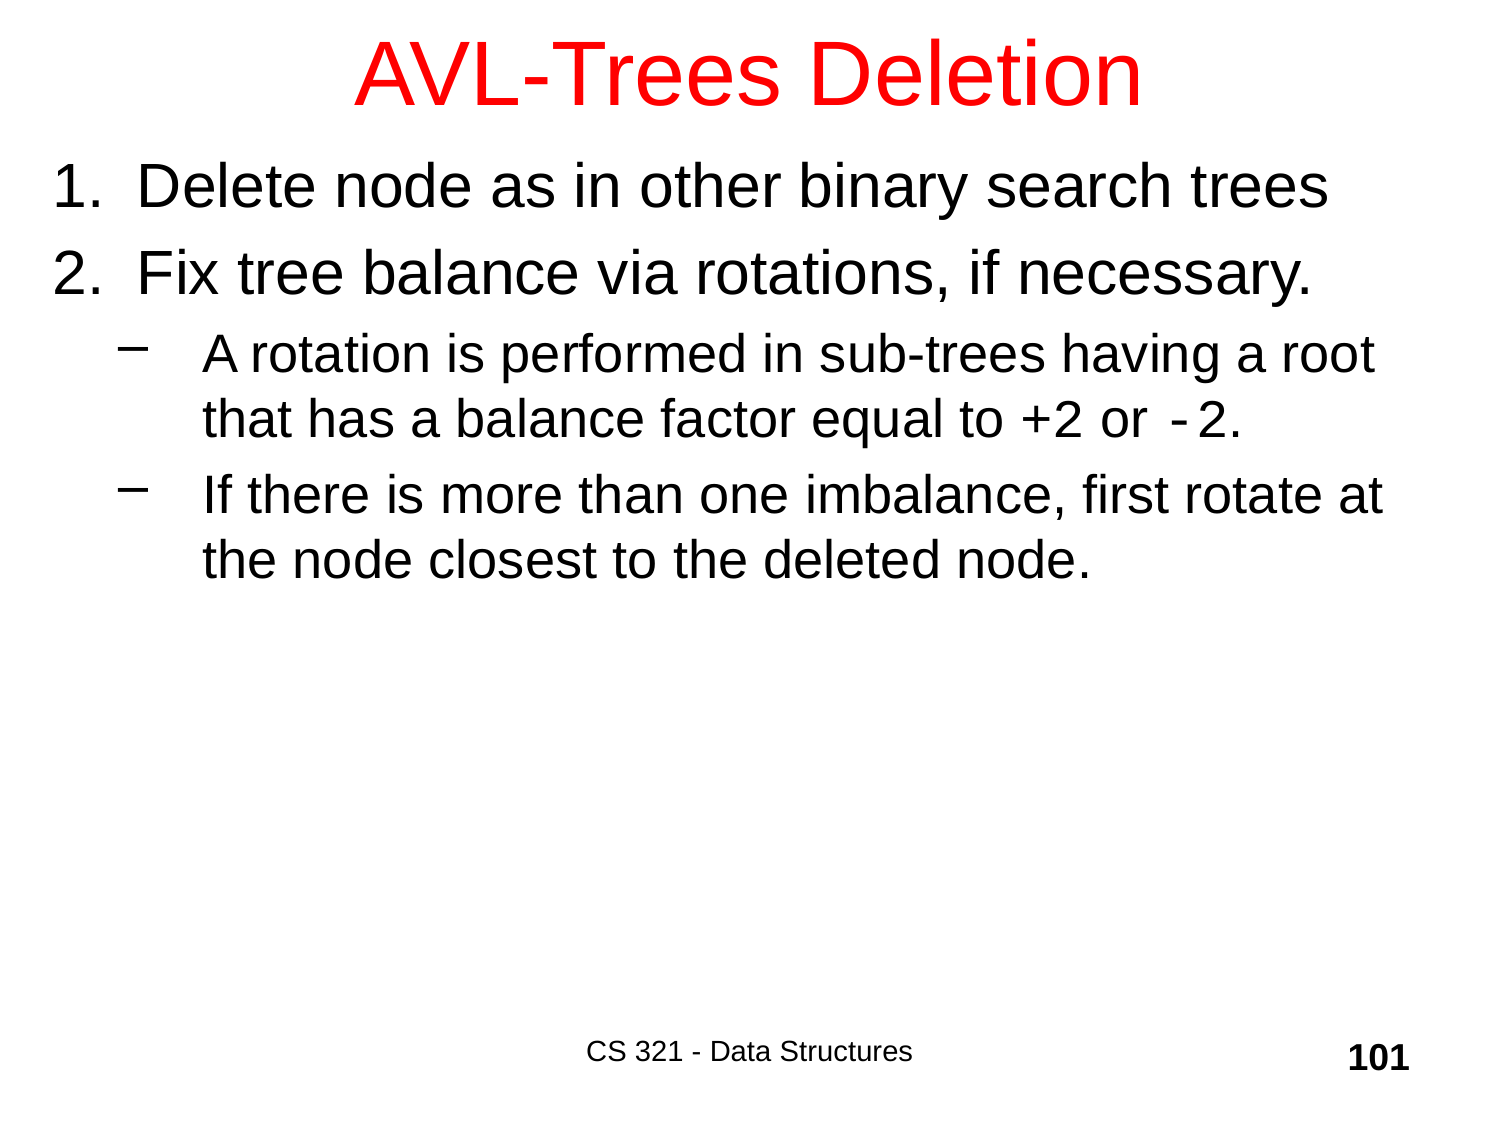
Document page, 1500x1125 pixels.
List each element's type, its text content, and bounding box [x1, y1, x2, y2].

list Delete node as in other binary search trees Fix tree balance via rotations, if necessary. A rotation is performed in sub-trees having a root that has a balance factor equal to +2 or -2. If there is more than one imbalance, first rotate at the node closest to the deleted node. [37, 137, 1463, 700]
footer CS 321 - Data Structures [462, 1024, 1038, 1101]
title AVL-Trees Deletion [112, 0, 1388, 137]
slide_number 101 [1112, 1024, 1426, 1101]
